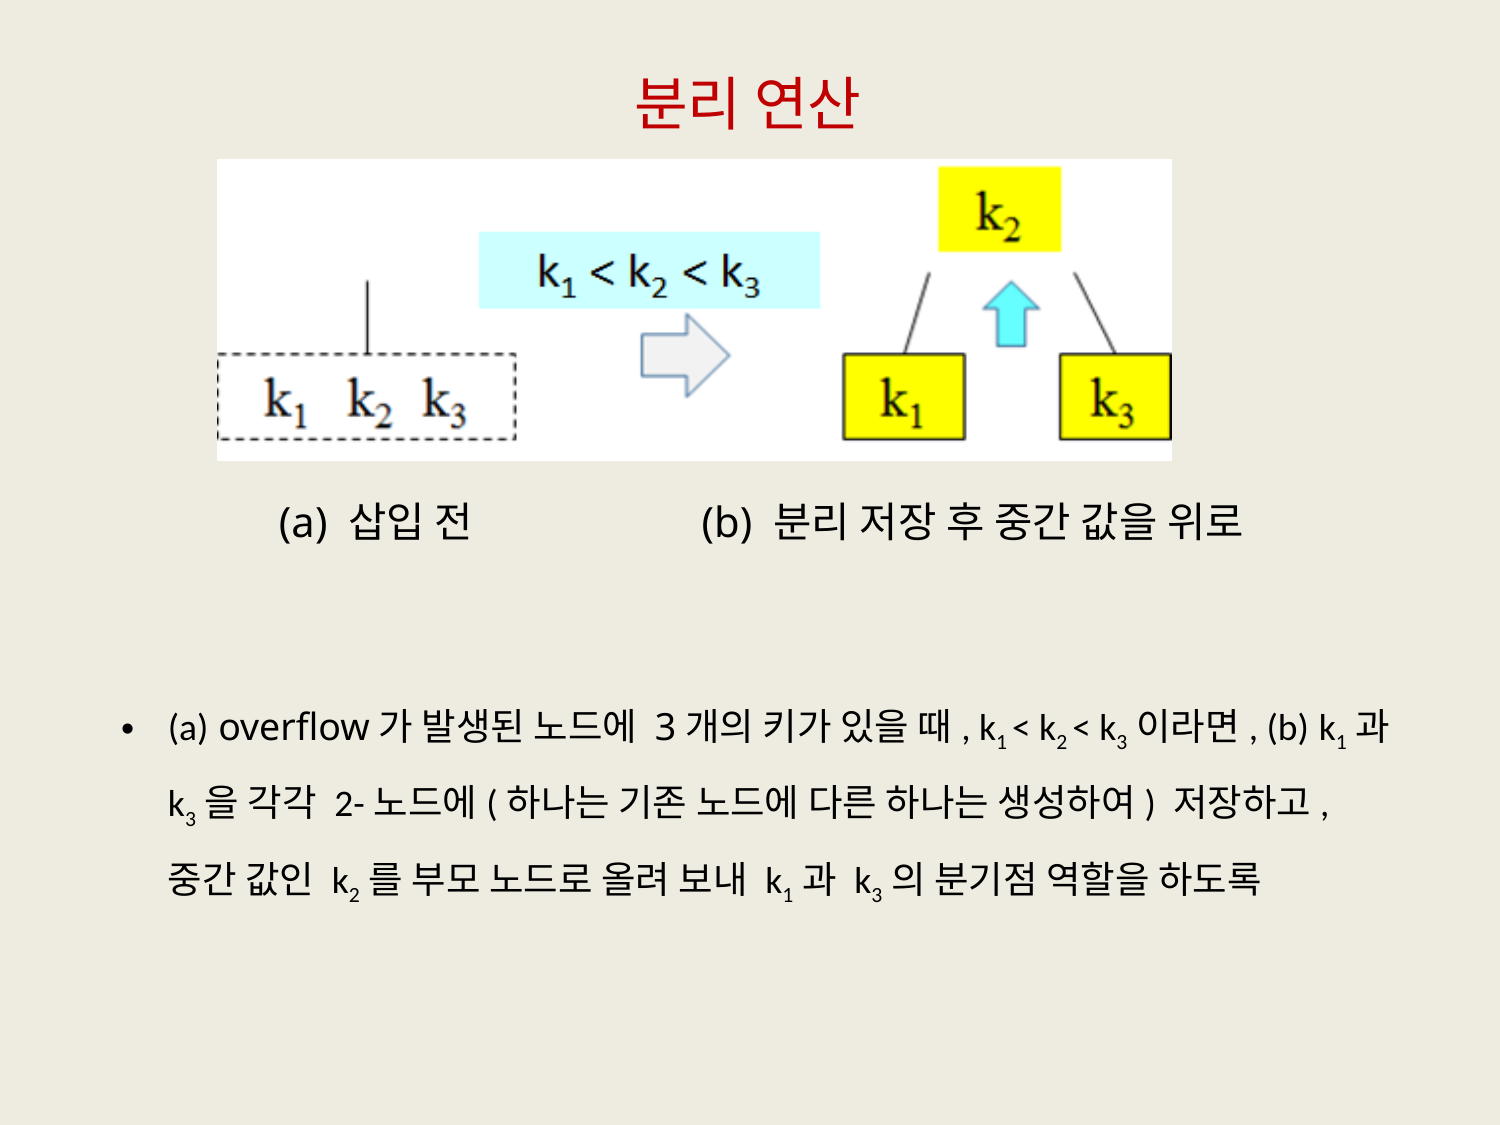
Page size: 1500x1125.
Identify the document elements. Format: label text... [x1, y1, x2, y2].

text_box 분리 연산 [619, 59, 877, 145]
picture [216, 159, 1172, 461]
text_box (a) overflow가 발생된 노드에 3개의 키가 있을 때, k1 < k2 < k3이라면, (b) k1과 k3을 각각 2-노드에(하나는 기존 노드에 다른 하나는 생성하여) 저장하고, 중간 값인 k2를 부모 노드로 올려 보내 k1과 k3의 분기점 역할을 하도록 [106, 669, 1426, 915]
text_box (a) 삽입 전 (b) 분리 저장 후 중간 값을 위로 [253, 488, 1278, 553]
